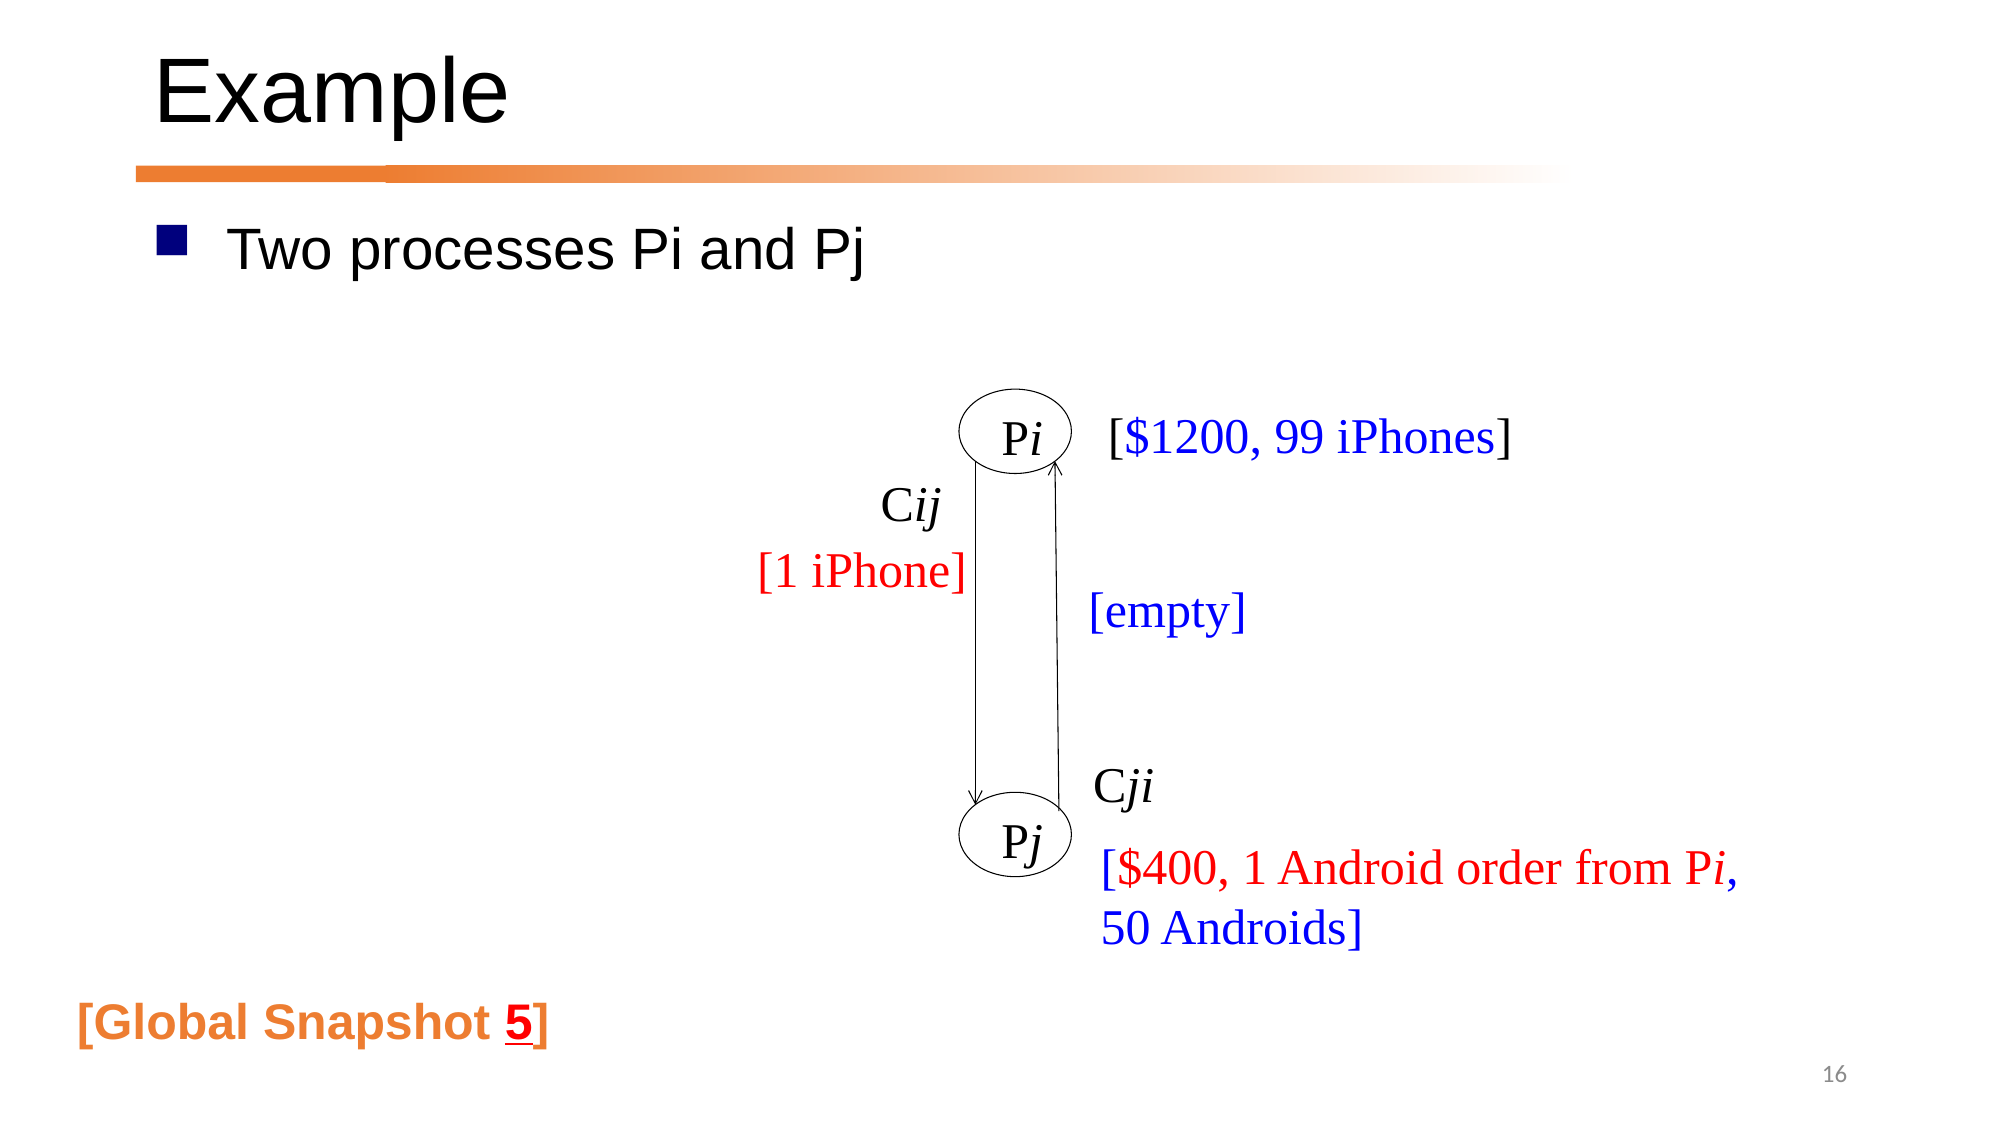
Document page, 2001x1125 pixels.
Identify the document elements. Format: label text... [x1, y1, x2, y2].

slide_number 16 [1412, 1042, 1863, 1103]
list Two processes Pi and Pj [137, 211, 1863, 1018]
text_box [$400, 1 Android order from Pi, 50 Androids] [1085, 827, 1787, 962]
text_box [$1200, 99 iPhones] [1177, 395, 1768, 471]
text_box [empty] [1177, 570, 1262, 646]
text_box [Global Snapshot 5] [62, 982, 565, 1058]
title Example [138, 25, 1810, 160]
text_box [858, 389, 1177, 878]
text_box [1 iPhone] [742, 529, 858, 605]
